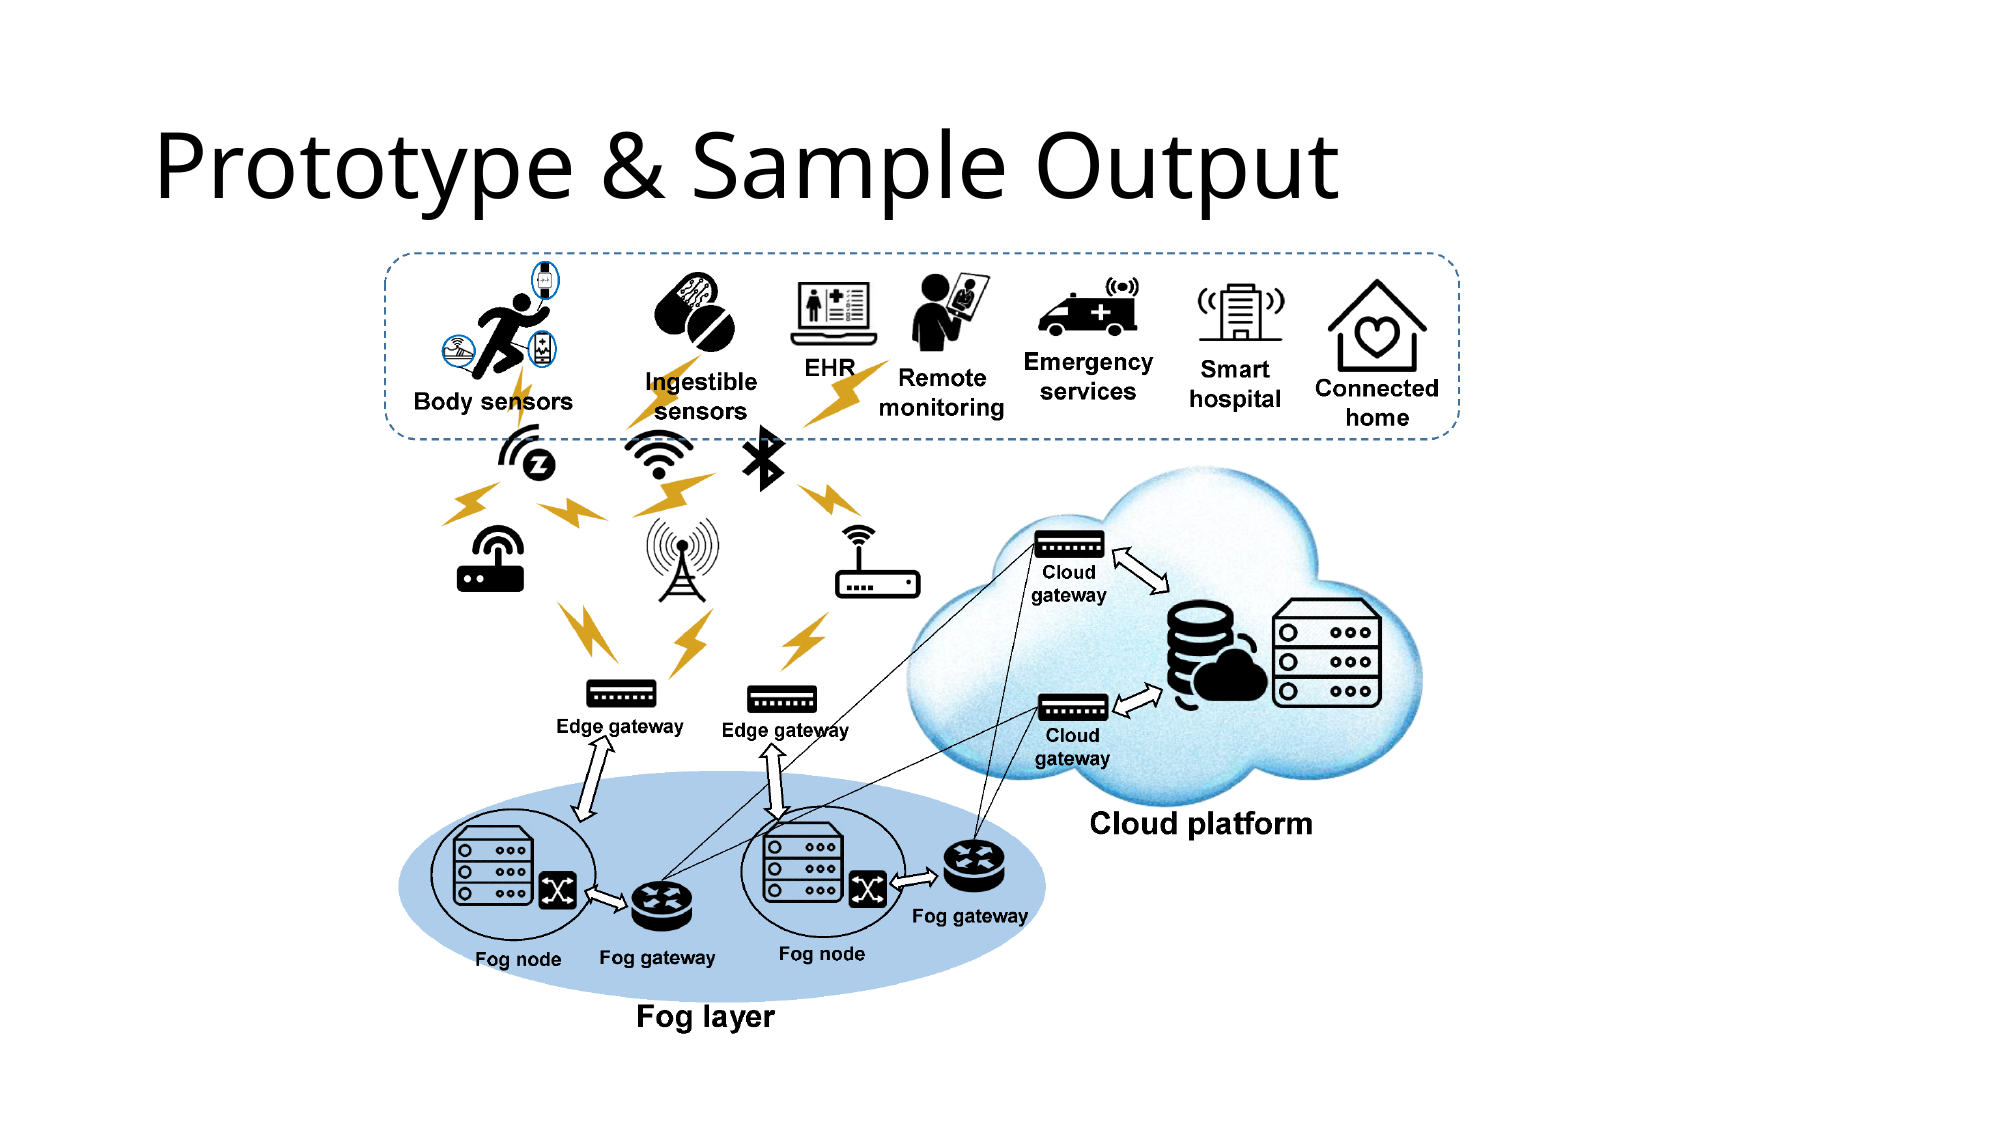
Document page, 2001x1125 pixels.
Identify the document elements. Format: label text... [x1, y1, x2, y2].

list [374, 244, 1466, 1039]
title Prototype & Sample Output [137, 59, 1863, 278]
